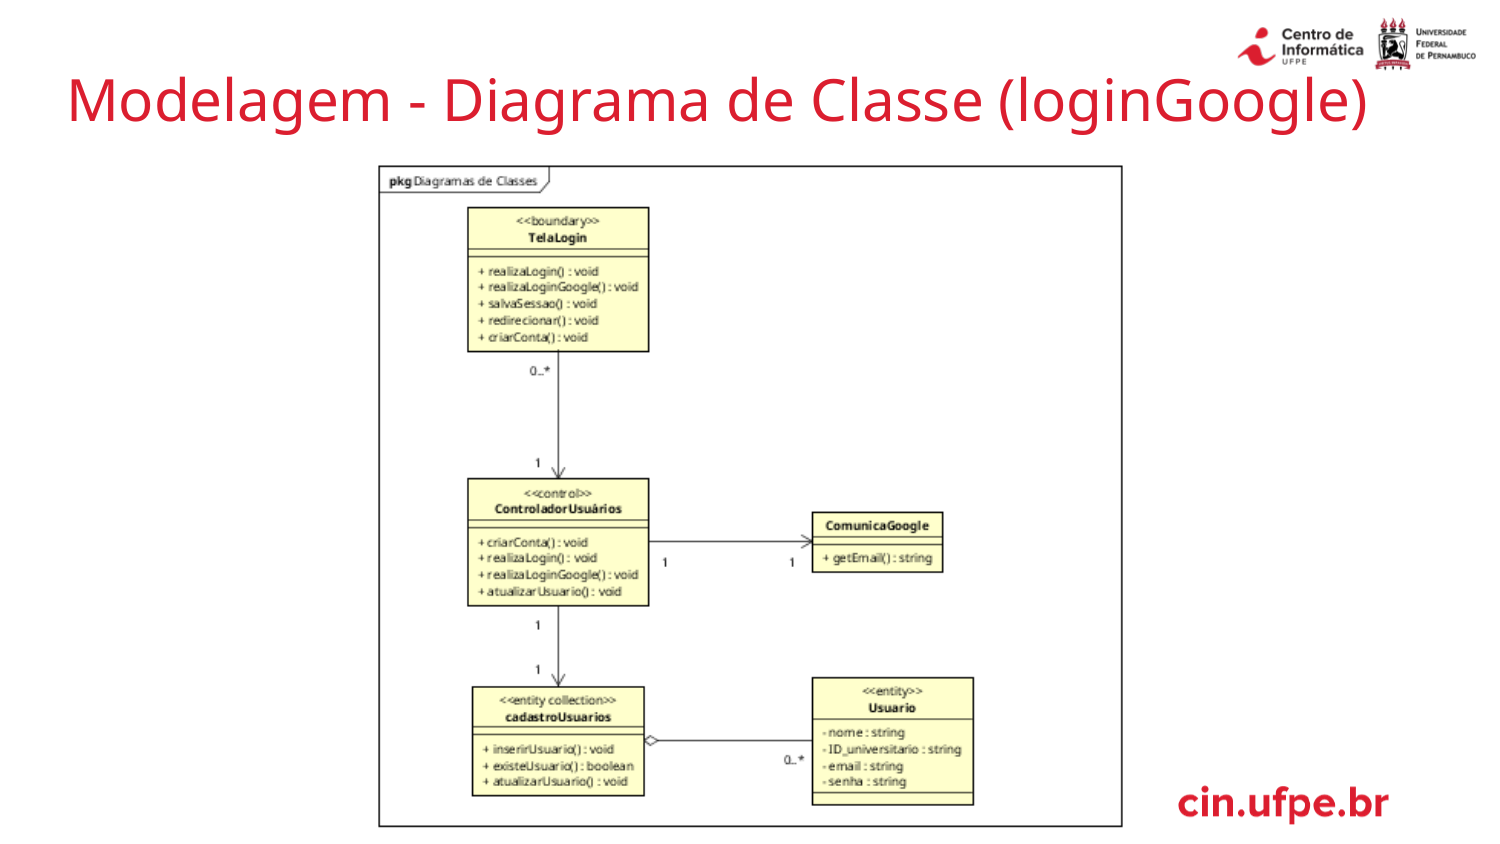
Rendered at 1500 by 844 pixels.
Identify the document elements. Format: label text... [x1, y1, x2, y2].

picture [371, 152, 1129, 836]
picture [1177, 780, 1390, 825]
picture [1222, 8, 1491, 88]
title Modelagem - Diagrama de Classe (loginGoogle) [51, 30, 1449, 167]
